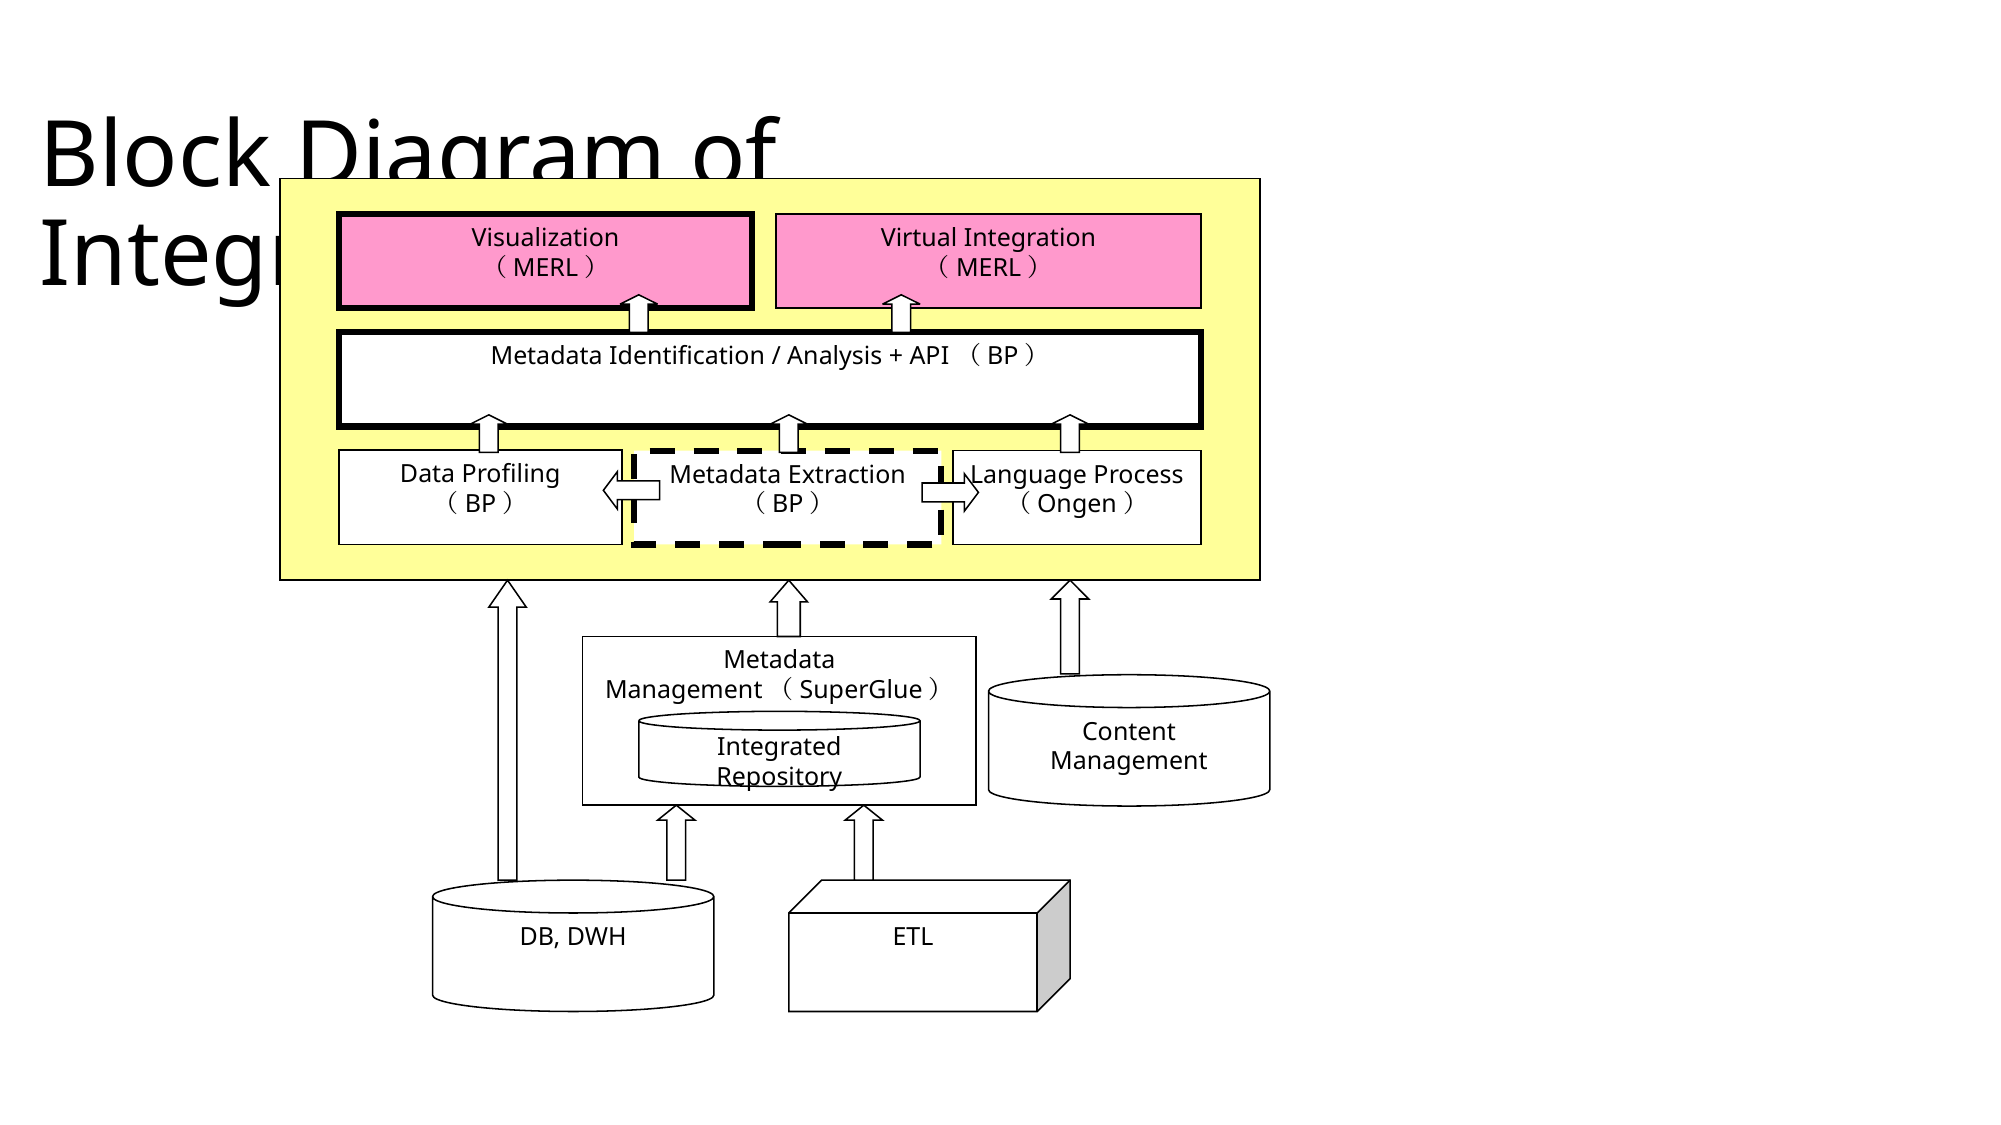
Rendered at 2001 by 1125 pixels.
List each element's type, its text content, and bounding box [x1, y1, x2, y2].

text_box Content Management [988, 674, 1270, 807]
text_box Metadata Identification / Analysis + API（BP） [338, 332, 1202, 427]
text_box [770, 414, 808, 453]
text_box Integrated Repository [638, 711, 921, 787]
text_box [620, 294, 658, 333]
text_box [882, 294, 921, 333]
text_box Block Diagram of Integration Navigator: [24, 99, 1300, 188]
text_box Visualization （MERL） [338, 214, 753, 309]
text_box Data Profiling （BP） [338, 450, 623, 545]
text_box [1051, 580, 1089, 674]
text_box [1051, 414, 1089, 453]
text_box Metadata Extraction （BP） [634, 450, 942, 545]
text_box Language Process （Ongen） [953, 450, 1202, 545]
text_box [470, 414, 508, 453]
text_box [488, 580, 527, 881]
text_box [770, 580, 808, 637]
text_box [657, 805, 696, 881]
text_box [603, 471, 660, 510]
text_box ETL [788, 880, 1071, 1012]
text_box [279, 178, 1261, 581]
text_box Metadata Management（SuperGlue） [582, 636, 977, 806]
text_box Virtual Integration （MERL） [776, 214, 1202, 309]
text_box DB, DWH [432, 880, 714, 1012]
text_box [922, 473, 979, 512]
text_box [845, 805, 883, 881]
